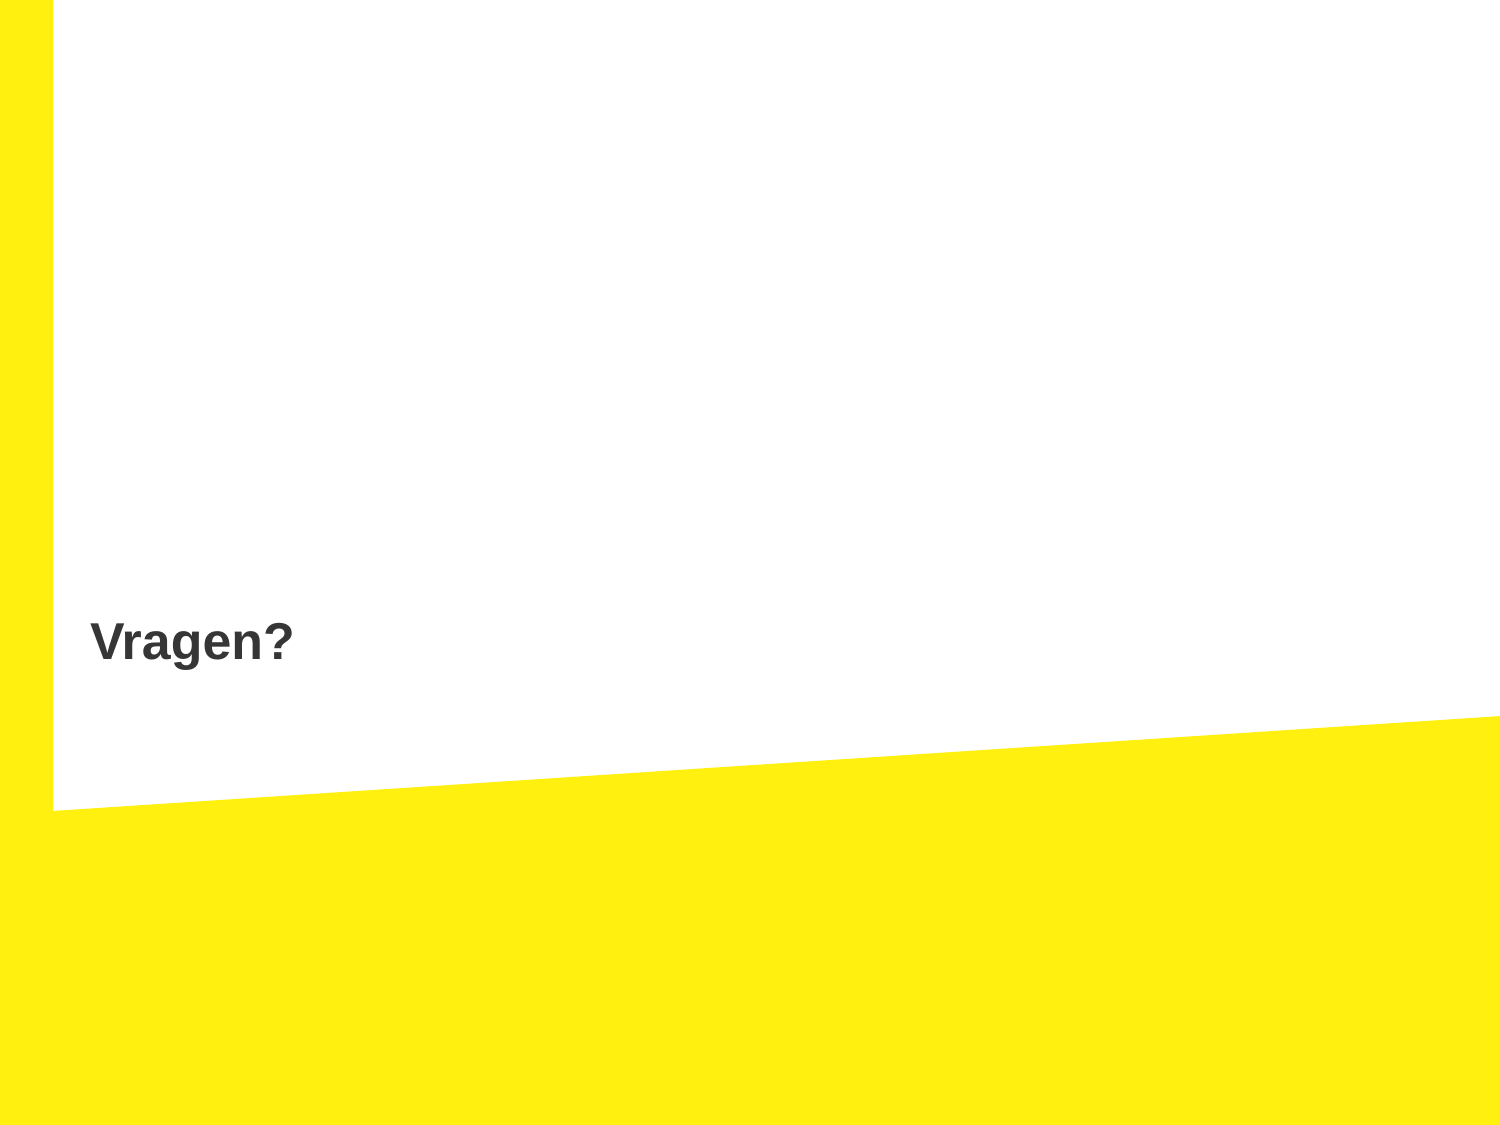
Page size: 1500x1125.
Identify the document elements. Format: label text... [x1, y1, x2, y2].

text_box [0, 714, 1500, 1125]
list Vragen? Stand van zaken [75, 262, 1425, 807]
